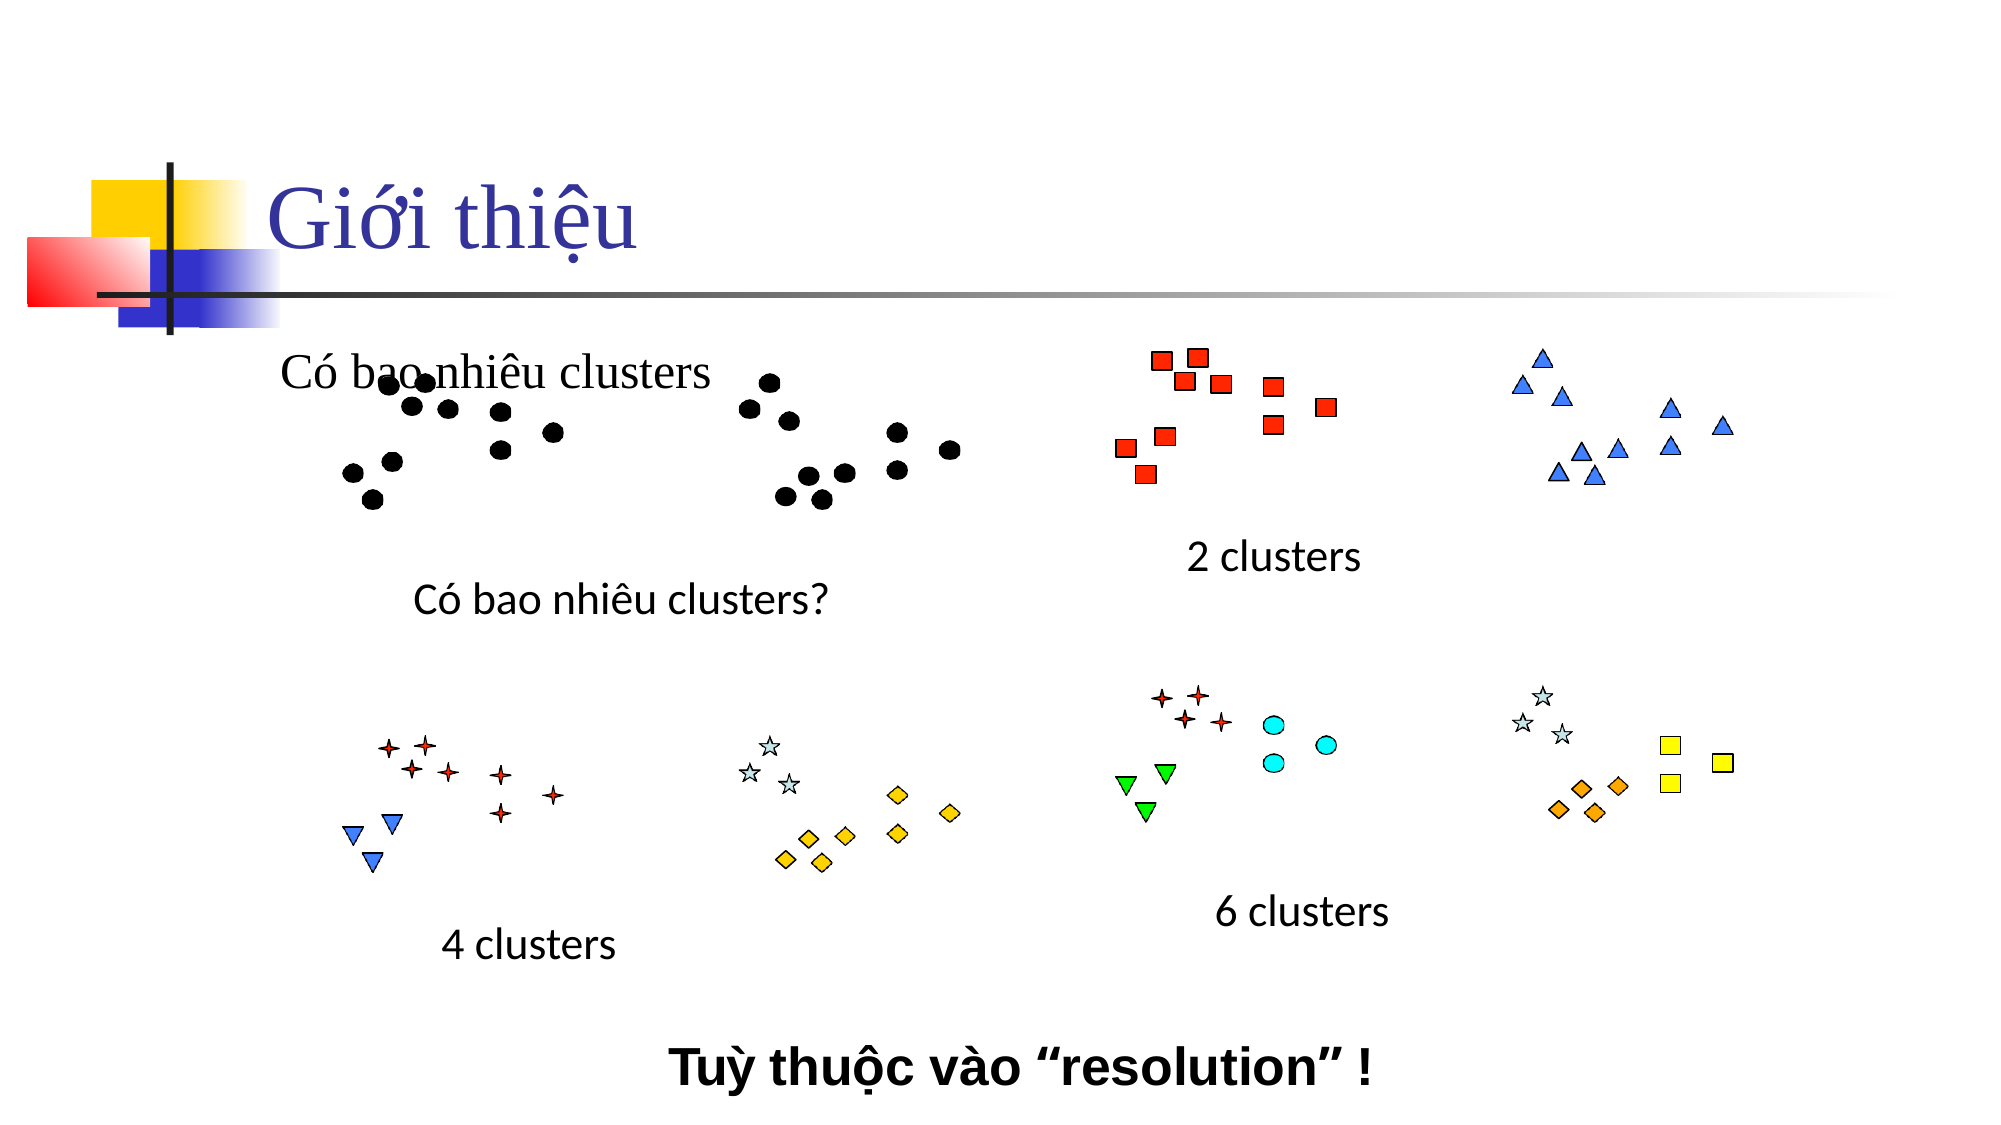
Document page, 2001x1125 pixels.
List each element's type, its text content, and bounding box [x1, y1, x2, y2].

text_box [834, 826, 856, 846]
text_box [778, 411, 800, 431]
text_box [1548, 800, 1569, 819]
text_box [1548, 462, 1569, 481]
text_box [938, 440, 961, 460]
text_box [833, 463, 856, 483]
text_box [1134, 802, 1157, 823]
text_box [886, 460, 908, 481]
text_box [1660, 736, 1681, 755]
text_box [758, 735, 781, 756]
text_box [738, 762, 761, 782]
text_box [1263, 378, 1284, 397]
text_box [778, 773, 800, 794]
text_box [542, 785, 564, 806]
text_box [1175, 372, 1195, 391]
text_box [1571, 442, 1592, 461]
text_box [401, 397, 423, 416]
text_box [775, 487, 796, 506]
text_box [798, 830, 819, 849]
text_box [1660, 774, 1681, 793]
text_box [489, 803, 512, 823]
text_box [775, 850, 796, 869]
text_box [1262, 715, 1285, 735]
text_box [738, 399, 761, 419]
text_box [1315, 398, 1337, 417]
text_box [1155, 427, 1176, 446]
text_box [1711, 415, 1734, 435]
text_box [1607, 438, 1629, 458]
text_box [1659, 435, 1682, 456]
text_box [437, 762, 459, 782]
text_box [1607, 776, 1629, 796]
text_box [342, 463, 364, 483]
text_box [489, 440, 512, 460]
text_box [1115, 776, 1137, 796]
text_box [1115, 439, 1137, 458]
text_box [1531, 685, 1554, 706]
text_box 6 clusters [1212, 879, 1394, 936]
text_box [1531, 348, 1554, 368]
text_box Có bao nhiêu clusters? [411, 566, 835, 624]
text_box [342, 826, 364, 846]
text_box [1263, 416, 1284, 434]
text_box [489, 402, 512, 422]
text_box [758, 373, 781, 393]
text_box [1551, 386, 1573, 406]
text_box [378, 377, 400, 395]
text_box [886, 785, 909, 806]
text_box [1659, 397, 1682, 418]
text_box [886, 422, 908, 443]
text_box [381, 814, 403, 835]
text_box [378, 739, 400, 758]
text_box [1571, 780, 1592, 799]
text_box [1154, 764, 1177, 785]
text_box 2 clusters [1184, 524, 1366, 581]
text_box [542, 422, 564, 443]
text_box [1551, 723, 1573, 744]
text_box [1511, 374, 1534, 394]
text_box [414, 735, 436, 756]
text_box [811, 489, 833, 510]
text_box [361, 489, 384, 510]
text_box [1583, 464, 1606, 485]
text_box [1151, 351, 1173, 370]
text_box Tuỳ thuộc vào “resolution” ! [666, 1030, 1390, 1097]
text_box [1187, 685, 1209, 706]
text_box [886, 823, 909, 844]
list Có bao nhiêu clusters [258, 331, 1958, 1006]
title Giới thiệu [251, 34, 1956, 275]
text_box [414, 373, 436, 393]
text_box [361, 852, 384, 873]
text_box [381, 452, 403, 472]
text_box [1210, 712, 1232, 732]
text_box [1175, 710, 1195, 729]
text_box [1315, 735, 1337, 756]
text_box [1135, 465, 1156, 484]
text_box [1187, 349, 1209, 368]
text_box [1211, 375, 1232, 394]
text_box [437, 399, 459, 419]
text_box [1583, 802, 1606, 823]
text_box 4 clusters [439, 911, 621, 969]
text_box [489, 765, 512, 785]
text_box [798, 467, 819, 486]
text_box [1262, 753, 1285, 773]
text_box [1511, 712, 1534, 732]
text_box [401, 760, 422, 778]
text_box [938, 803, 961, 823]
text_box [810, 852, 833, 873]
text_box [1151, 689, 1173, 708]
text_box [1712, 753, 1733, 772]
